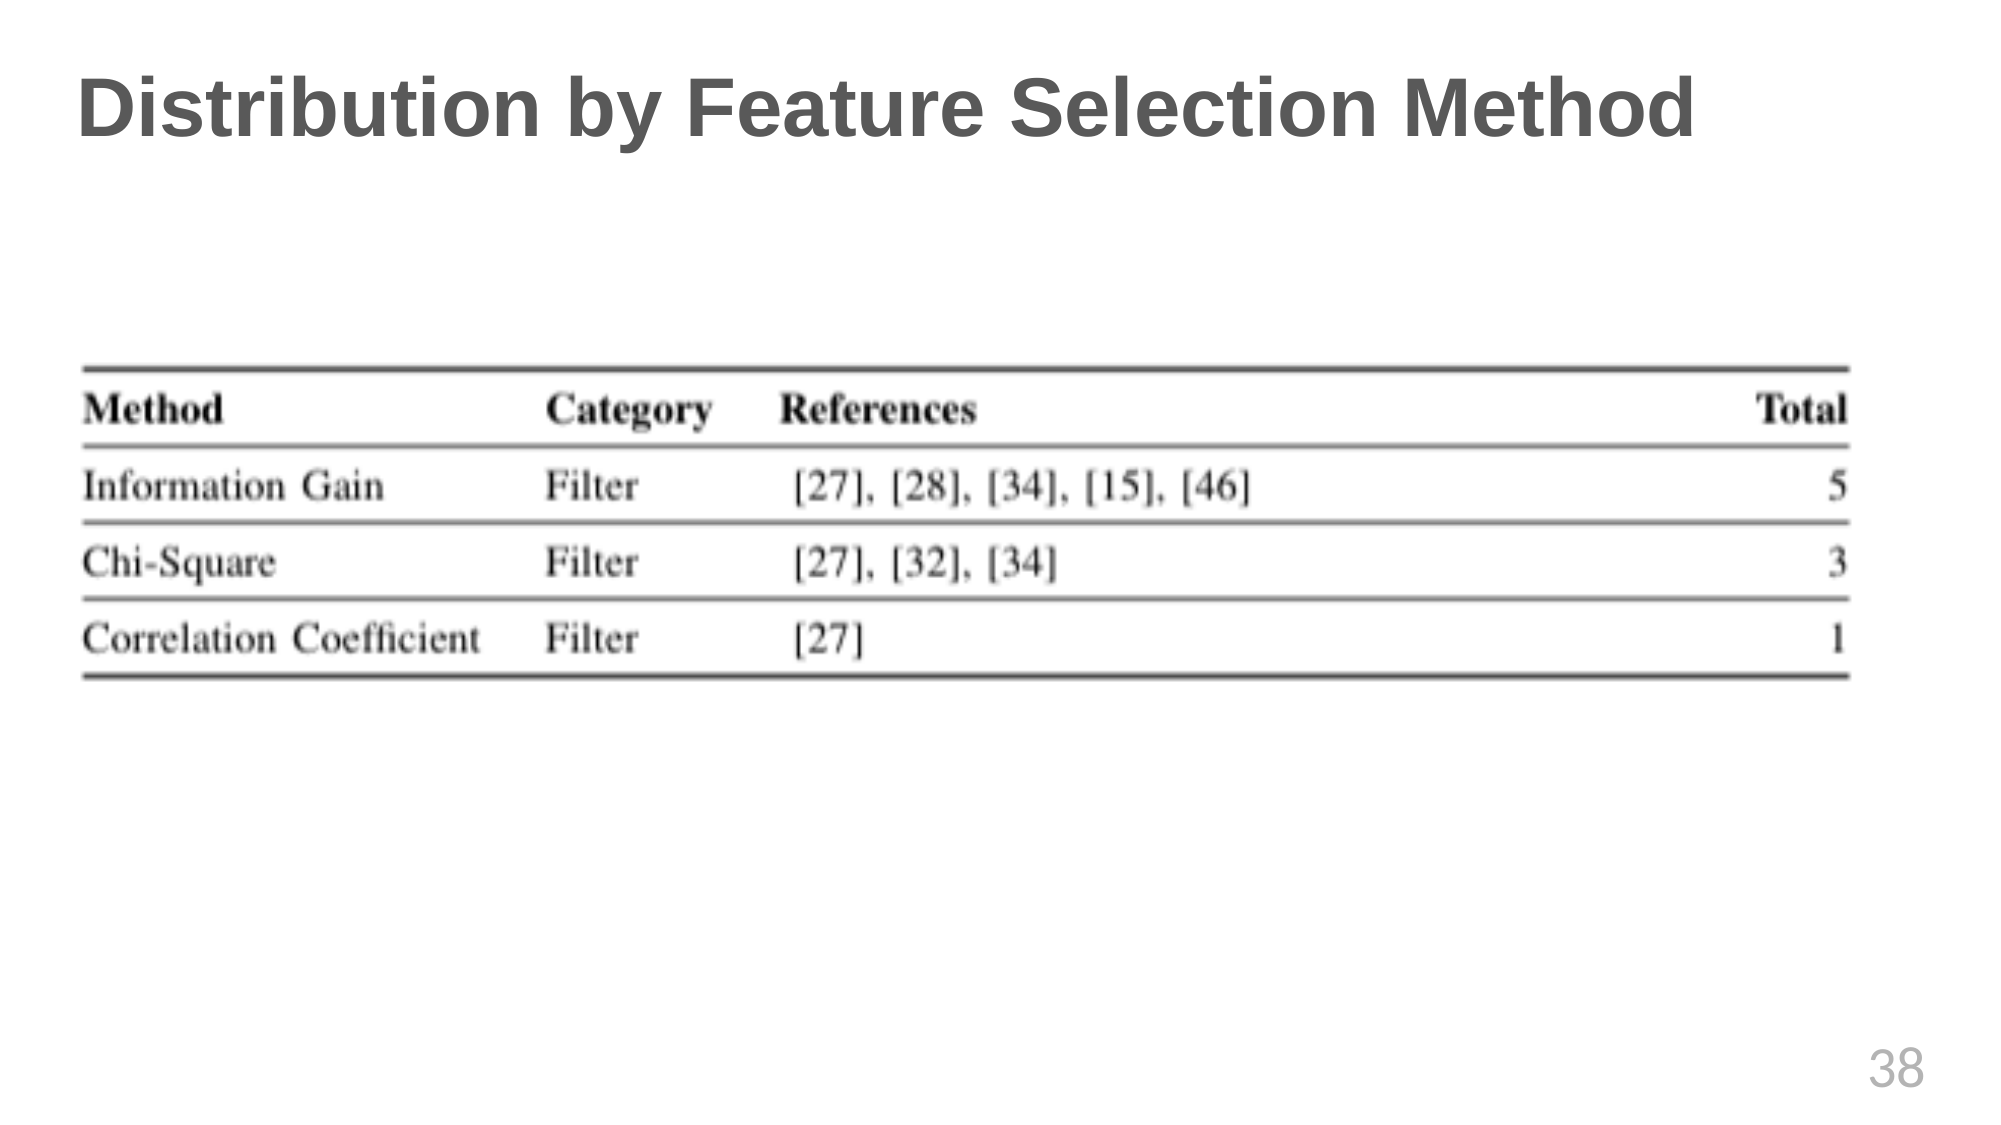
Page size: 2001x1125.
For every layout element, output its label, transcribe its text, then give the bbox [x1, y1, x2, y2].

slide_number 38 [1785, 1034, 1942, 1095]
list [73, 361, 1864, 691]
title Distribution by Feature Selection Method [61, 59, 1967, 161]
